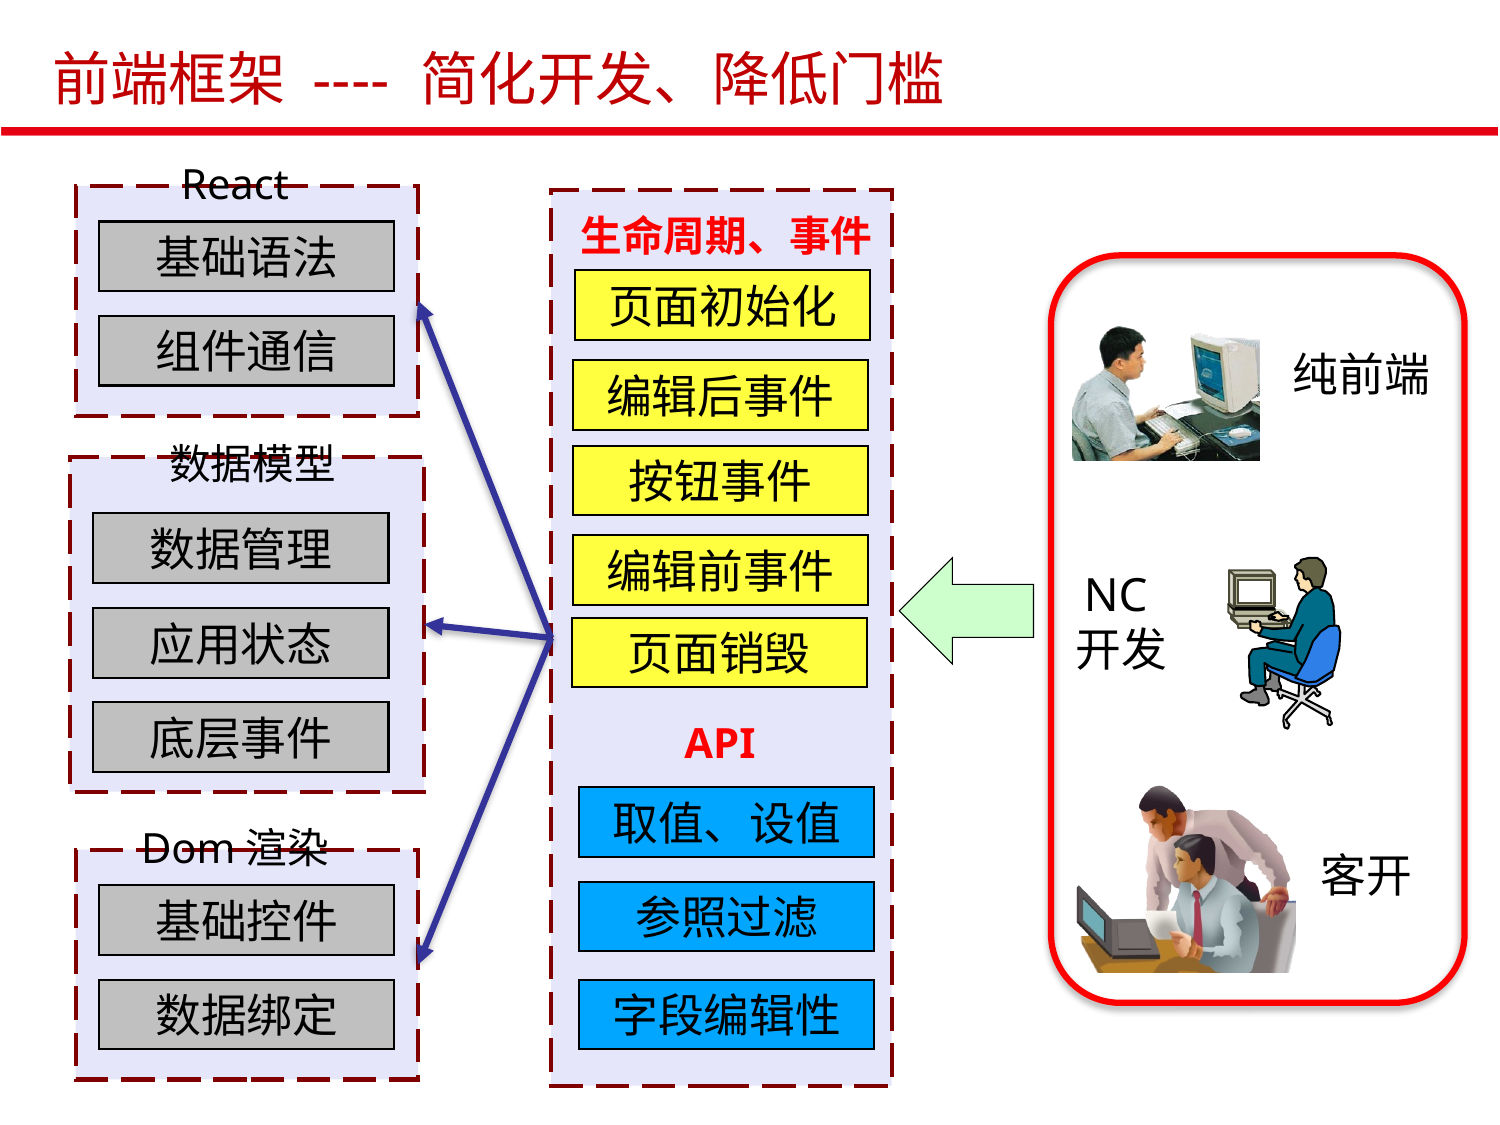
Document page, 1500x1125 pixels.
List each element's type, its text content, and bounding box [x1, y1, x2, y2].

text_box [1071, 326, 1451, 462]
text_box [69, 430, 412, 792]
text_box [1051, 255, 1465, 1003]
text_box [1074, 783, 1429, 974]
text_box [932, 557, 1034, 664]
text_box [75, 150, 419, 423]
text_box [423, 624, 552, 637]
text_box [525, 189, 928, 1086]
title 前端框架 ---- 简化开发、降低门槛 [37, 29, 1448, 126]
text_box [75, 813, 419, 1087]
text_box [417, 637, 552, 965]
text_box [417, 300, 552, 635]
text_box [1050, 557, 1341, 730]
